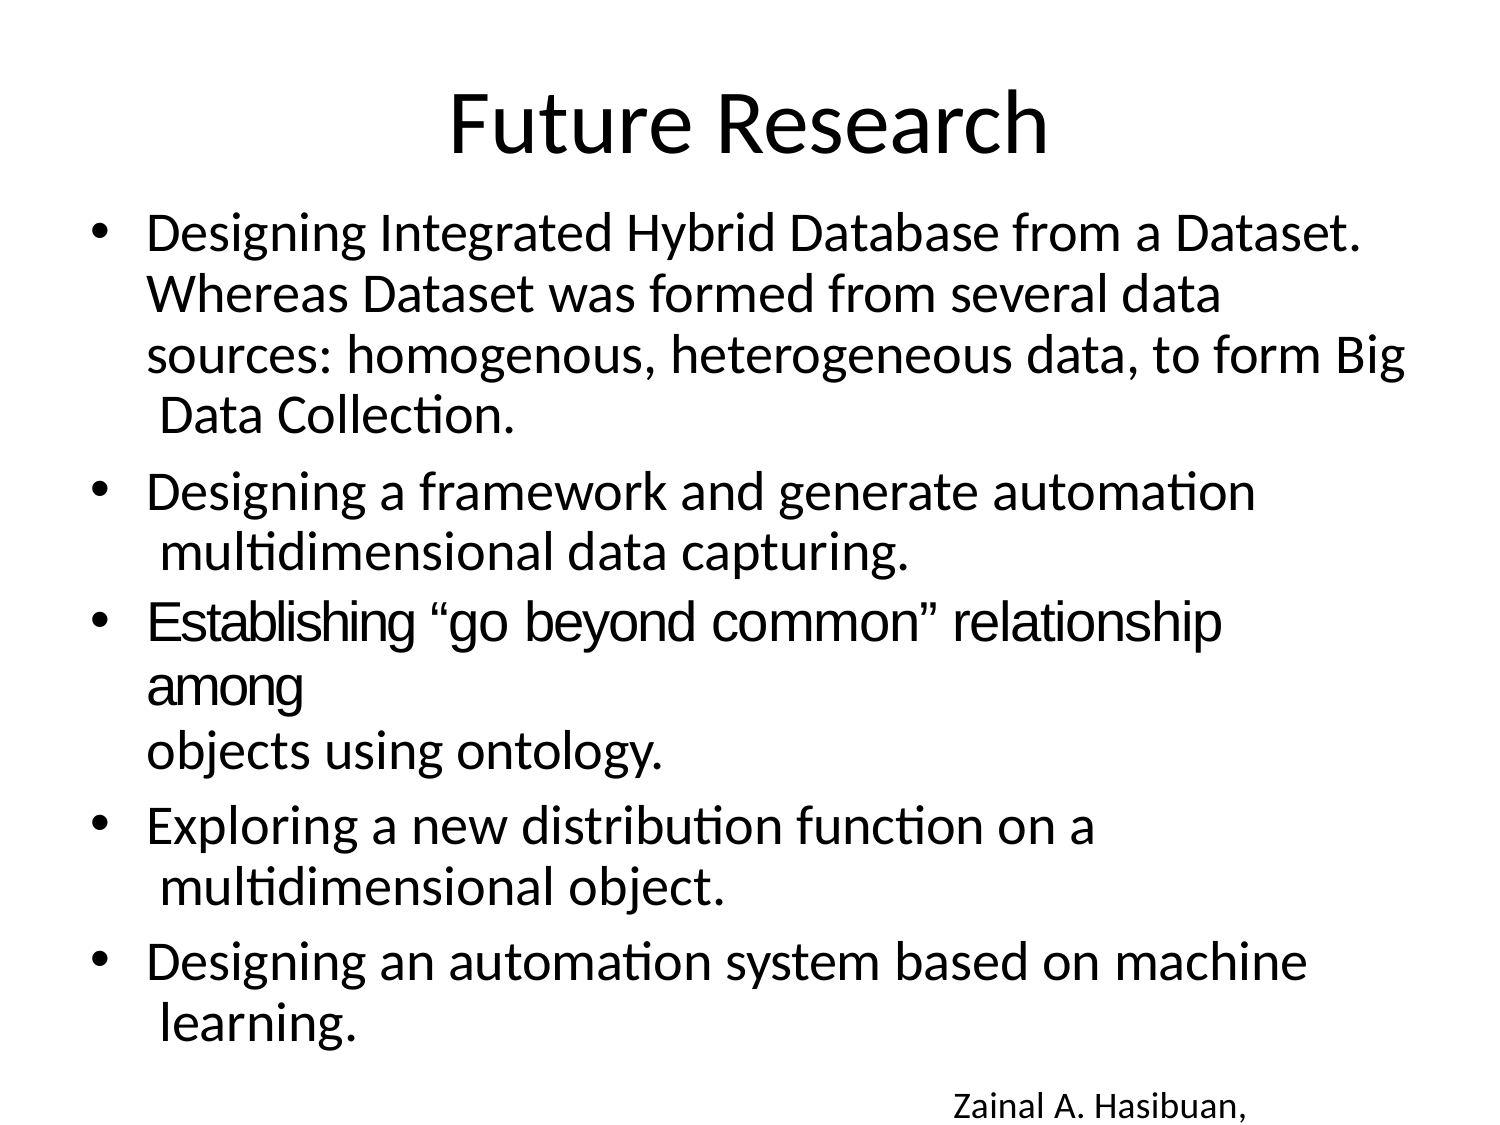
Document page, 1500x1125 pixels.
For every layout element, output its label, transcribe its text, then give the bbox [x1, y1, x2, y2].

title Future Research [446, 59, 1056, 194]
text_box Designing Integrated Hybrid Database from a Dataset. Whereas Dataset was formed from several data sources: homogenous, heterogeneous data, to form Big Data Collection. Designing a framework and generate automation multidimensional data capturing. Establishing “go beyond common” relationship among objects using ontology. Exploring a new distribution function on a multidimensional object. Designing an automation system based on machine learning. Zainal A. Hasibuan, 2020 [87, 194, 1412, 1125]
